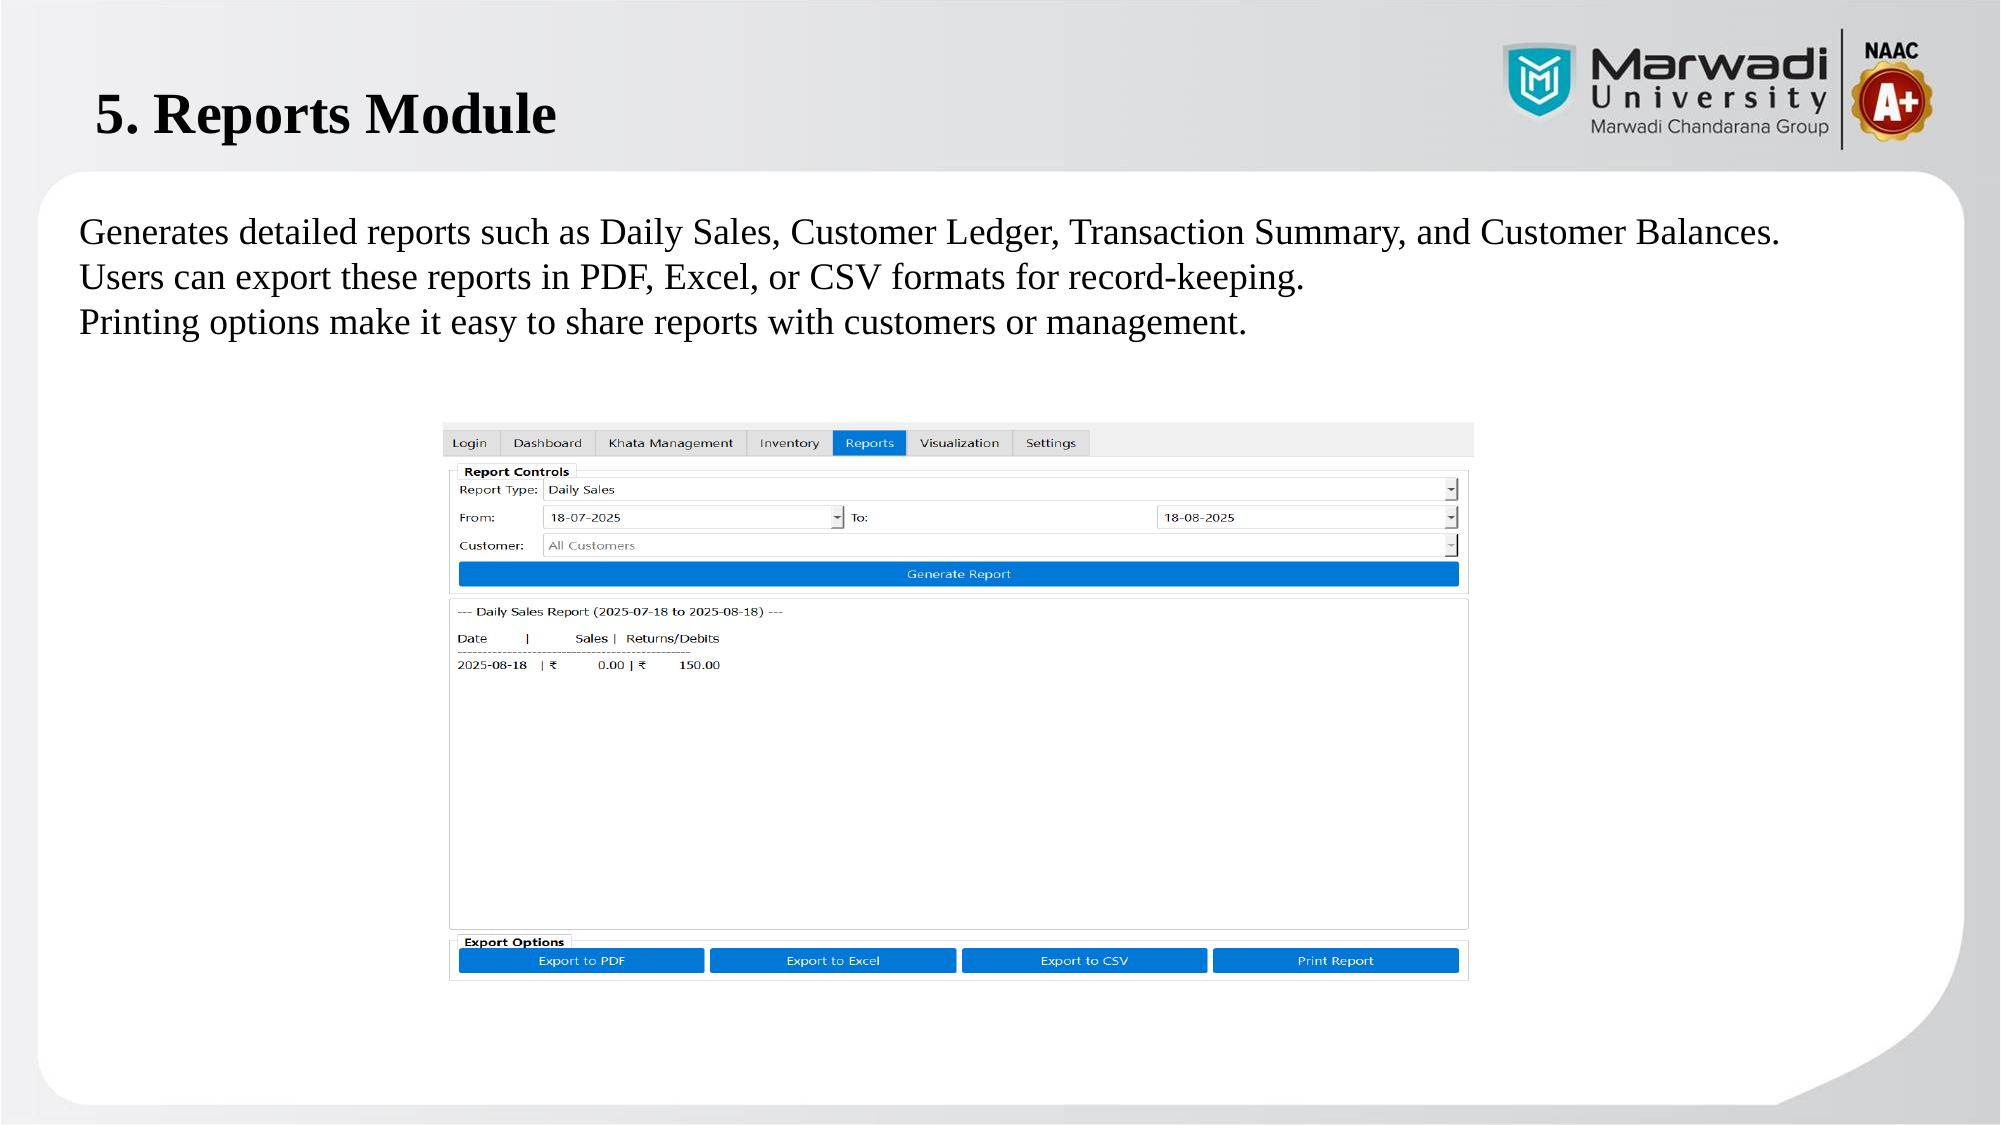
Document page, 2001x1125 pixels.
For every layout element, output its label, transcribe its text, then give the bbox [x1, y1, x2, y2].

text_box 5. Reports Module [81, 67, 769, 153]
picture [0, 0, 2001, 1125]
text_box Generates detailed reports such as Daily Sales, Customer Ledger, Transaction Summary, and Customer Balances. Users can export these reports in PDF, Excel, or CSV formats for record-keeping. Printing options make it easy to share reports with customers or management. [64, 199, 1923, 350]
